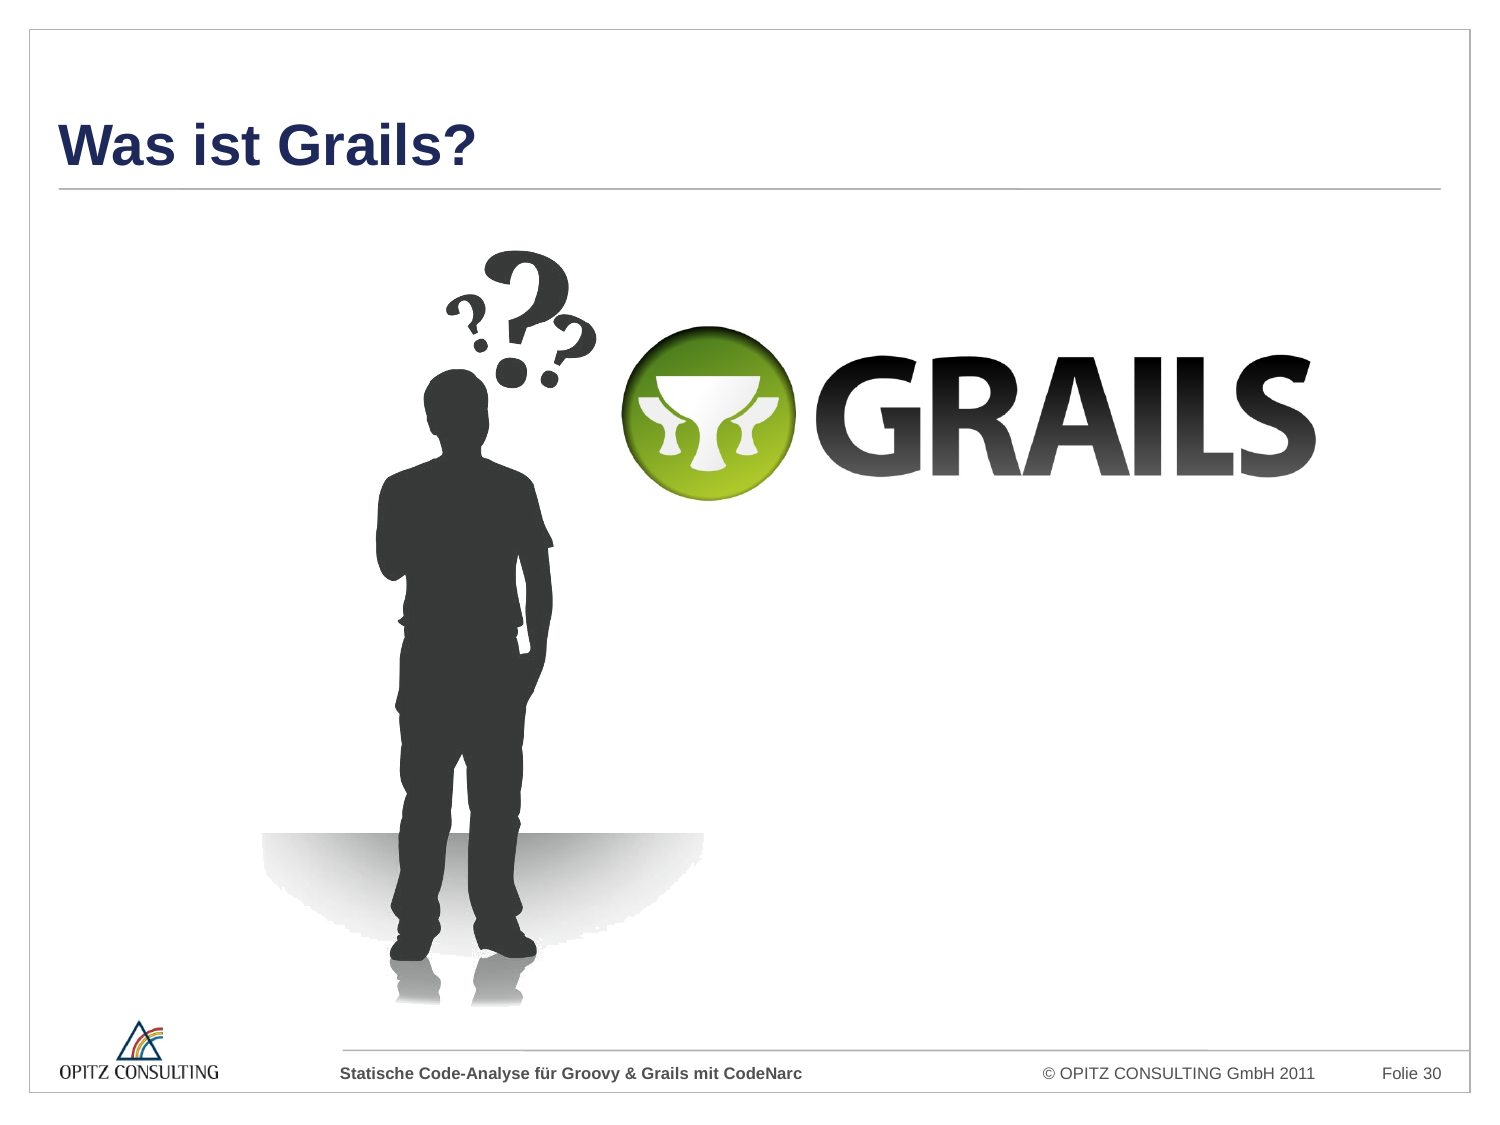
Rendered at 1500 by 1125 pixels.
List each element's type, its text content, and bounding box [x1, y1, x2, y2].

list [218, 224, 746, 1016]
title Was ist Grails? [59, 35, 1442, 178]
picture [746, 314, 1325, 515]
picture [60, 1019, 218, 1079]
